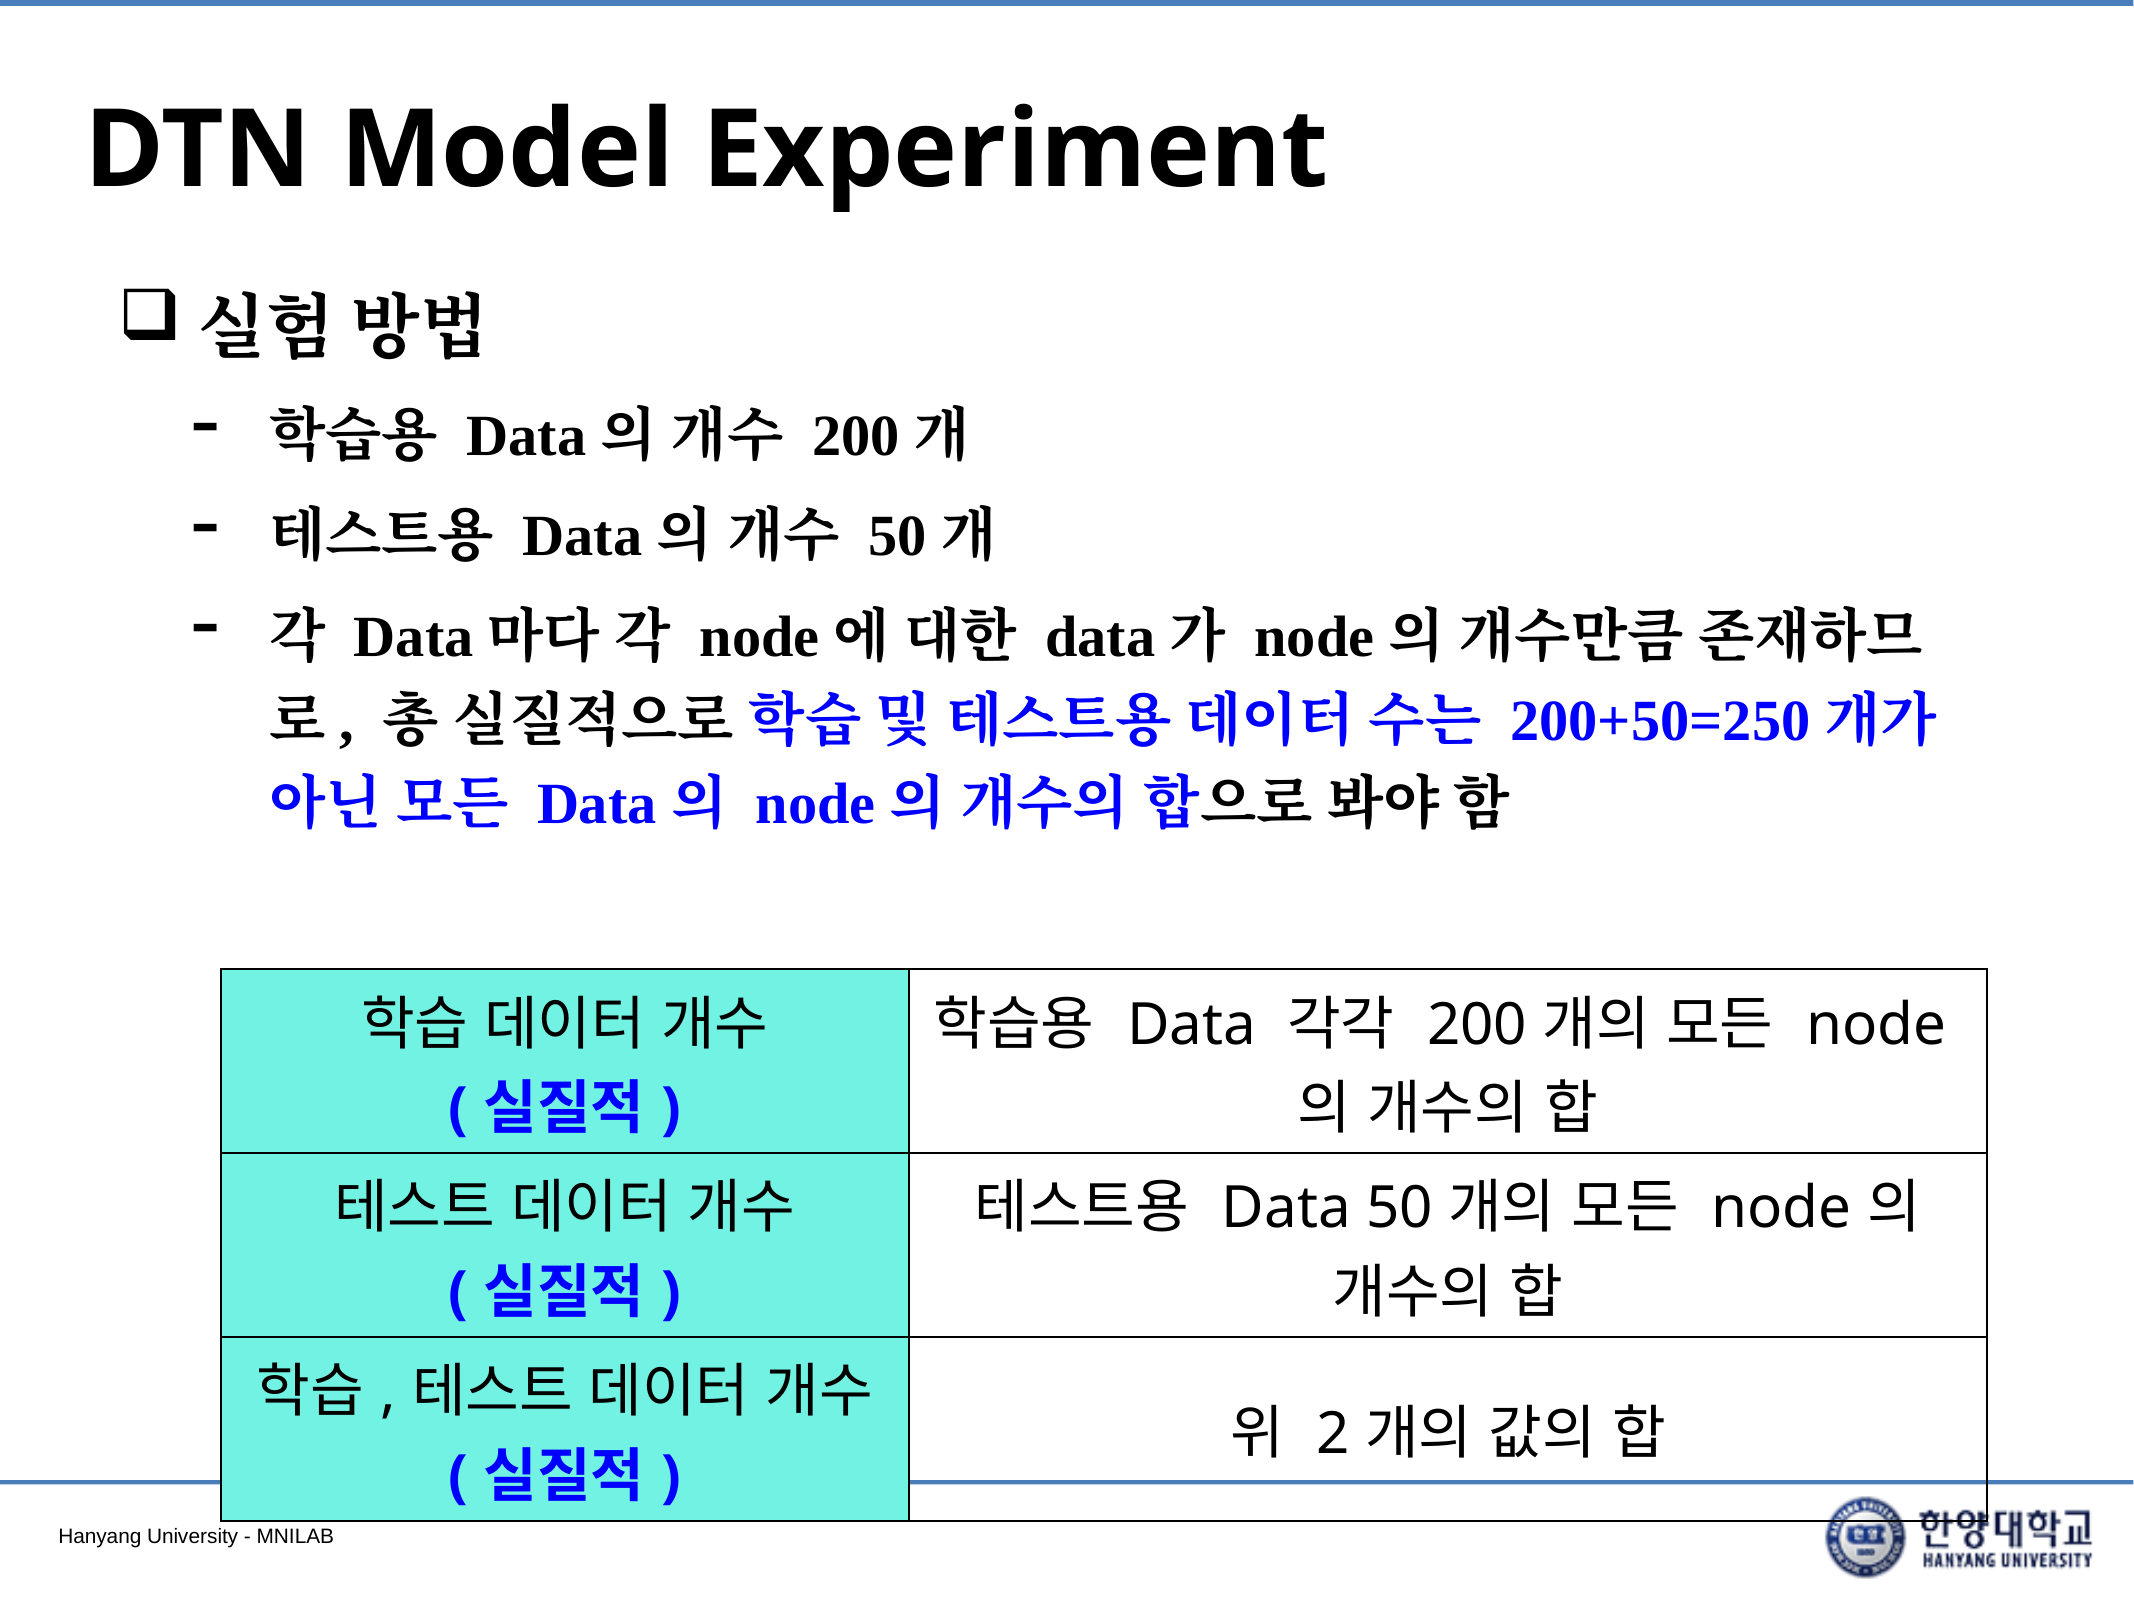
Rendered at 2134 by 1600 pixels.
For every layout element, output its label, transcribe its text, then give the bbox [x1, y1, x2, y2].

title DTN Model Experiment [75, 41, 2058, 245]
table_header 학습용 Data 각각 200개의 모든 node의 개수의 합 [910, 970, 1986, 1152]
picture [1797, 1495, 2128, 1581]
list 실험 방법 학습용 Data의 개수 200개 테스트용 Data의 개수 50개 각 Data마다 각 node에 대한 data가 node의 개수만큼 존재하므로, 총 실질적으로 학습 및 테스트용 데이터 수는 200+50=250개가 아닌 모든 Data의 node의 개수의 합으로 봐야 함 [109, 255, 2014, 957]
table_cell 학습,테스트 데이터 개수 (실질적) [222, 1338, 908, 1520]
table_cell 위 2개의 값의 합 [910, 1338, 1986, 1520]
table_cell 테스트용 Data 50개의 모든 node의 개수의 합 [910, 1154, 1986, 1336]
table_header 학습 데이터 개수 (실질적) [222, 970, 908, 1152]
table_cell 테스트 데이터 개수 (실질적) [222, 1154, 908, 1336]
